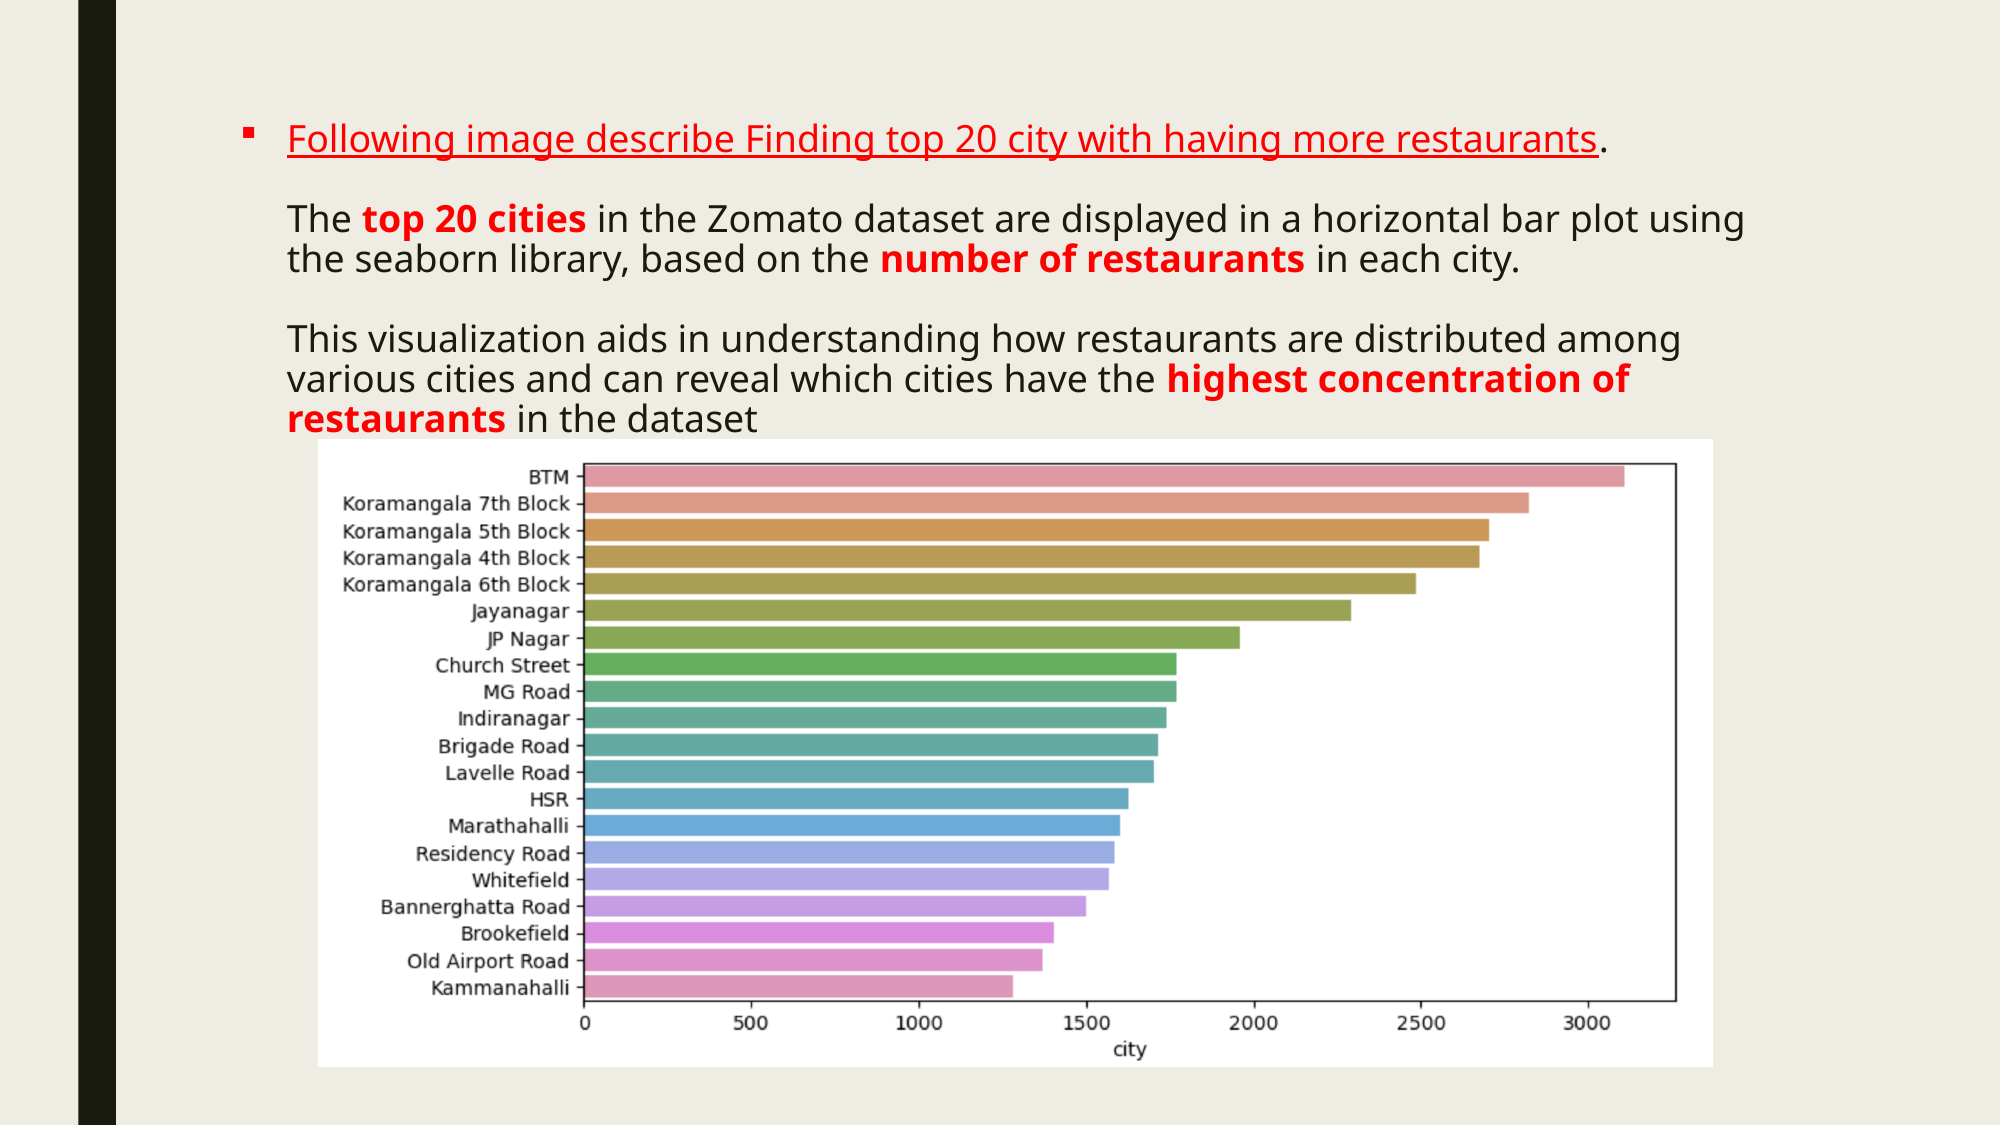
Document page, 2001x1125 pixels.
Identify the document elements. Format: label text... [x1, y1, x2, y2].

title Following image describe Finding top 20 city with having more restaurants. The top 20 cities in the Zomato dataset are displayed in a horizontal bar plot using the seaborn library, based on the number of restaurants in each city. This visualization aids in understanding how restaurants are distributed among various cities and can reveal which cities have the highest concentration of restaurants in the dataset [225, 112, 1800, 414]
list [318, 439, 1713, 1067]
